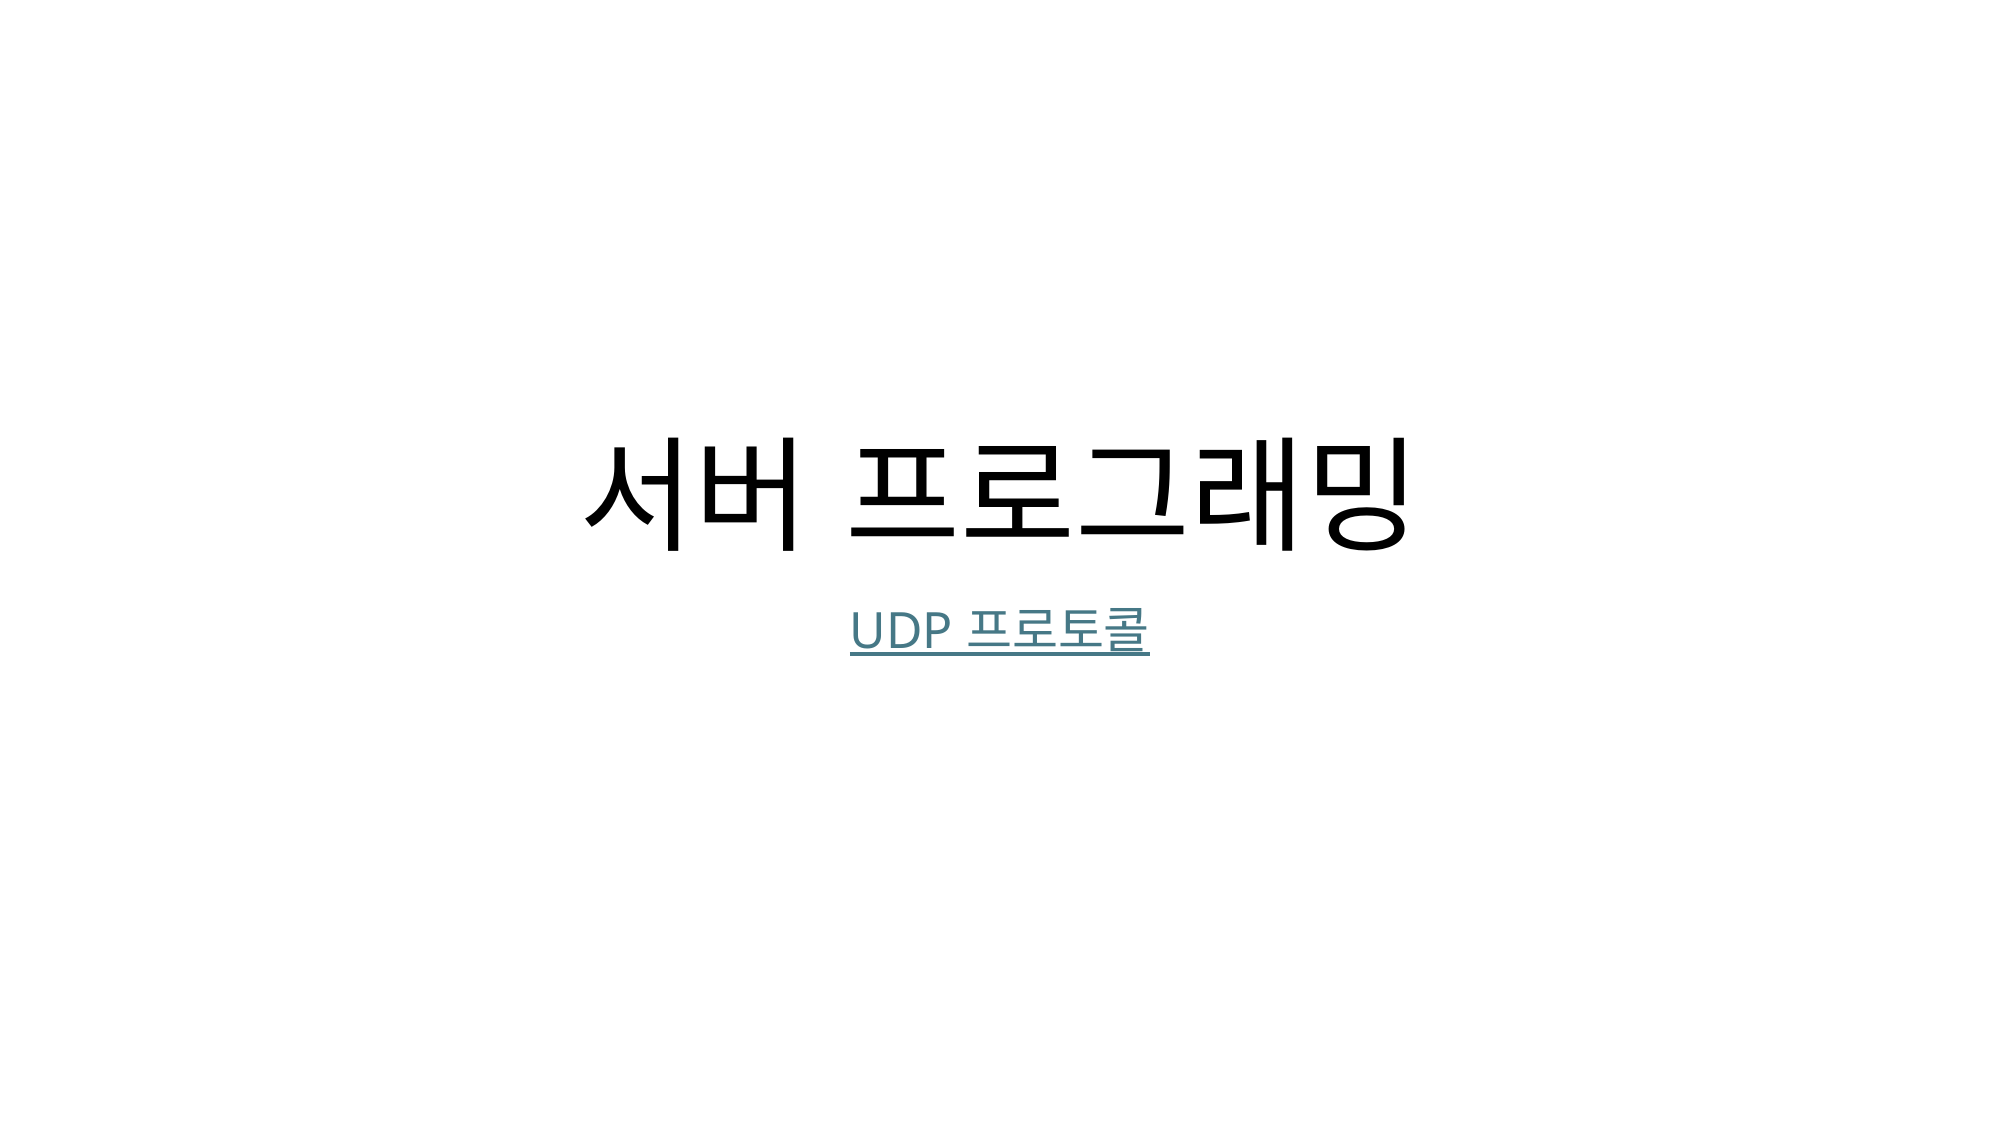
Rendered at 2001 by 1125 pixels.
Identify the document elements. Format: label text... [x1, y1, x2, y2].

subtitle UDP 프로토콜 [249, 590, 1750, 863]
title 서버 프로그래밍 [249, 184, 1750, 576]
